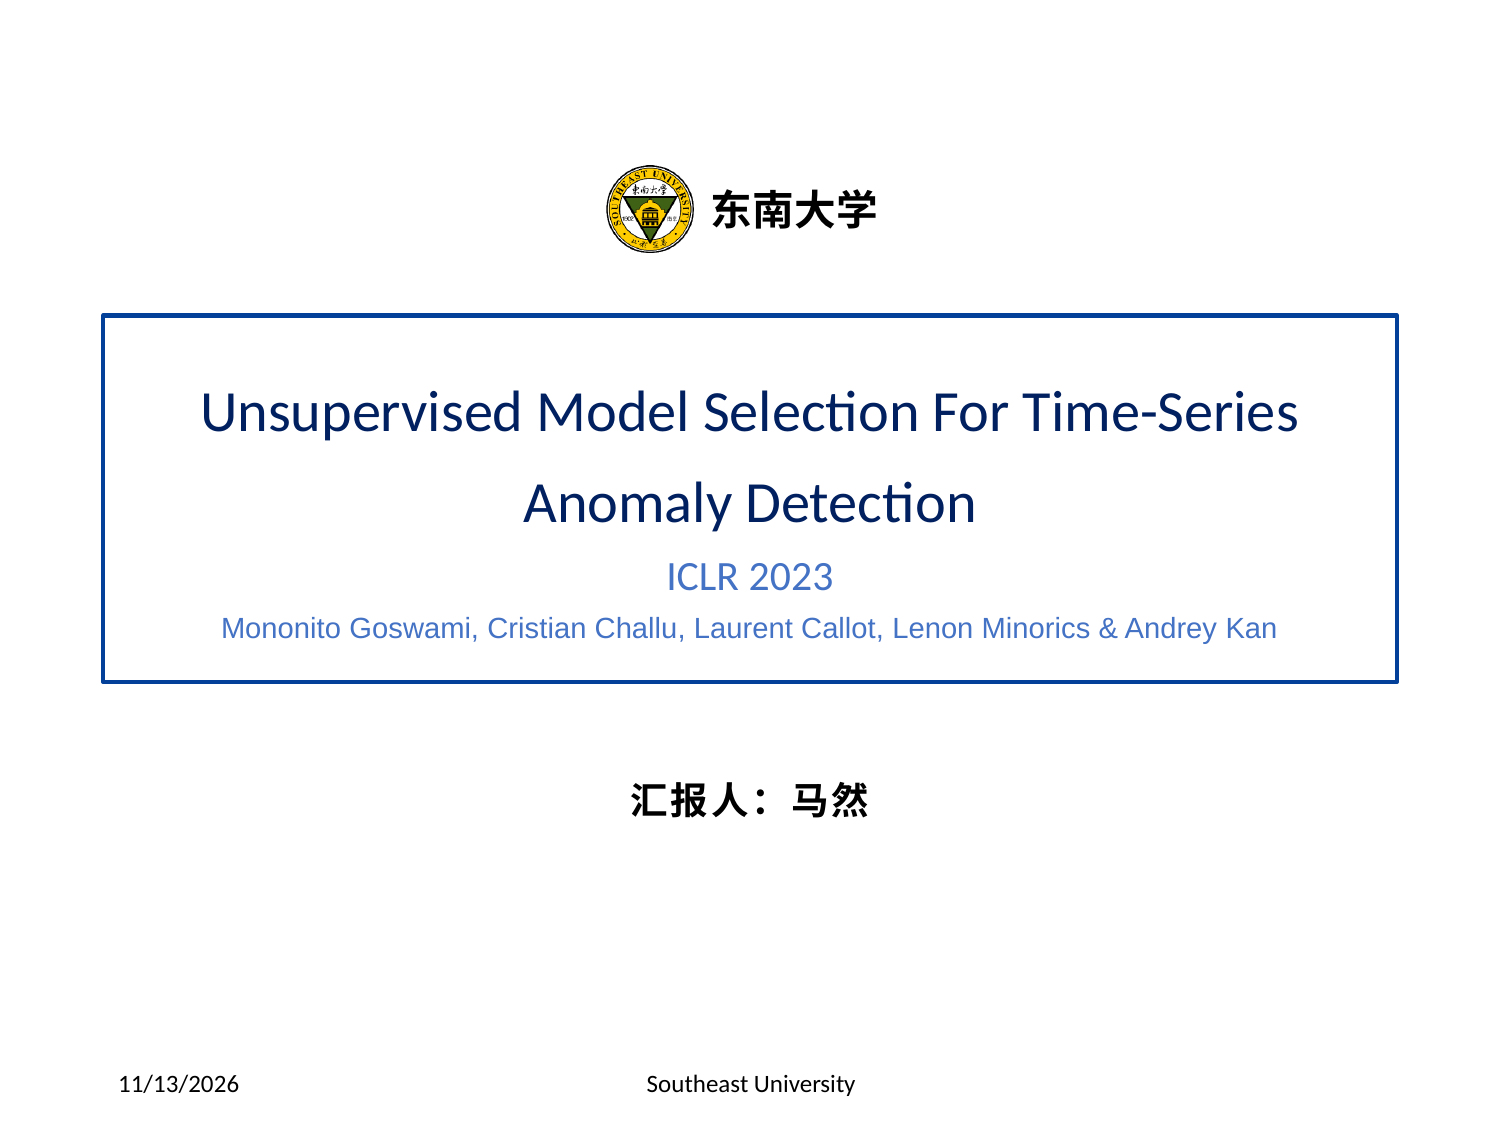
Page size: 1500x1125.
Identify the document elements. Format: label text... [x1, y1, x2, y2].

text_box Unsupervised Model Selection For Time-Series Anomaly Detection ICLR 2023 Mononito Goswami, Cristian Challu, Laurent Callot, Lenon Minorics & Andrey Kan [129, 344, 1371, 652]
text_box 汇报人：马然 [472, 769, 1028, 830]
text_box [606, 165, 894, 253]
